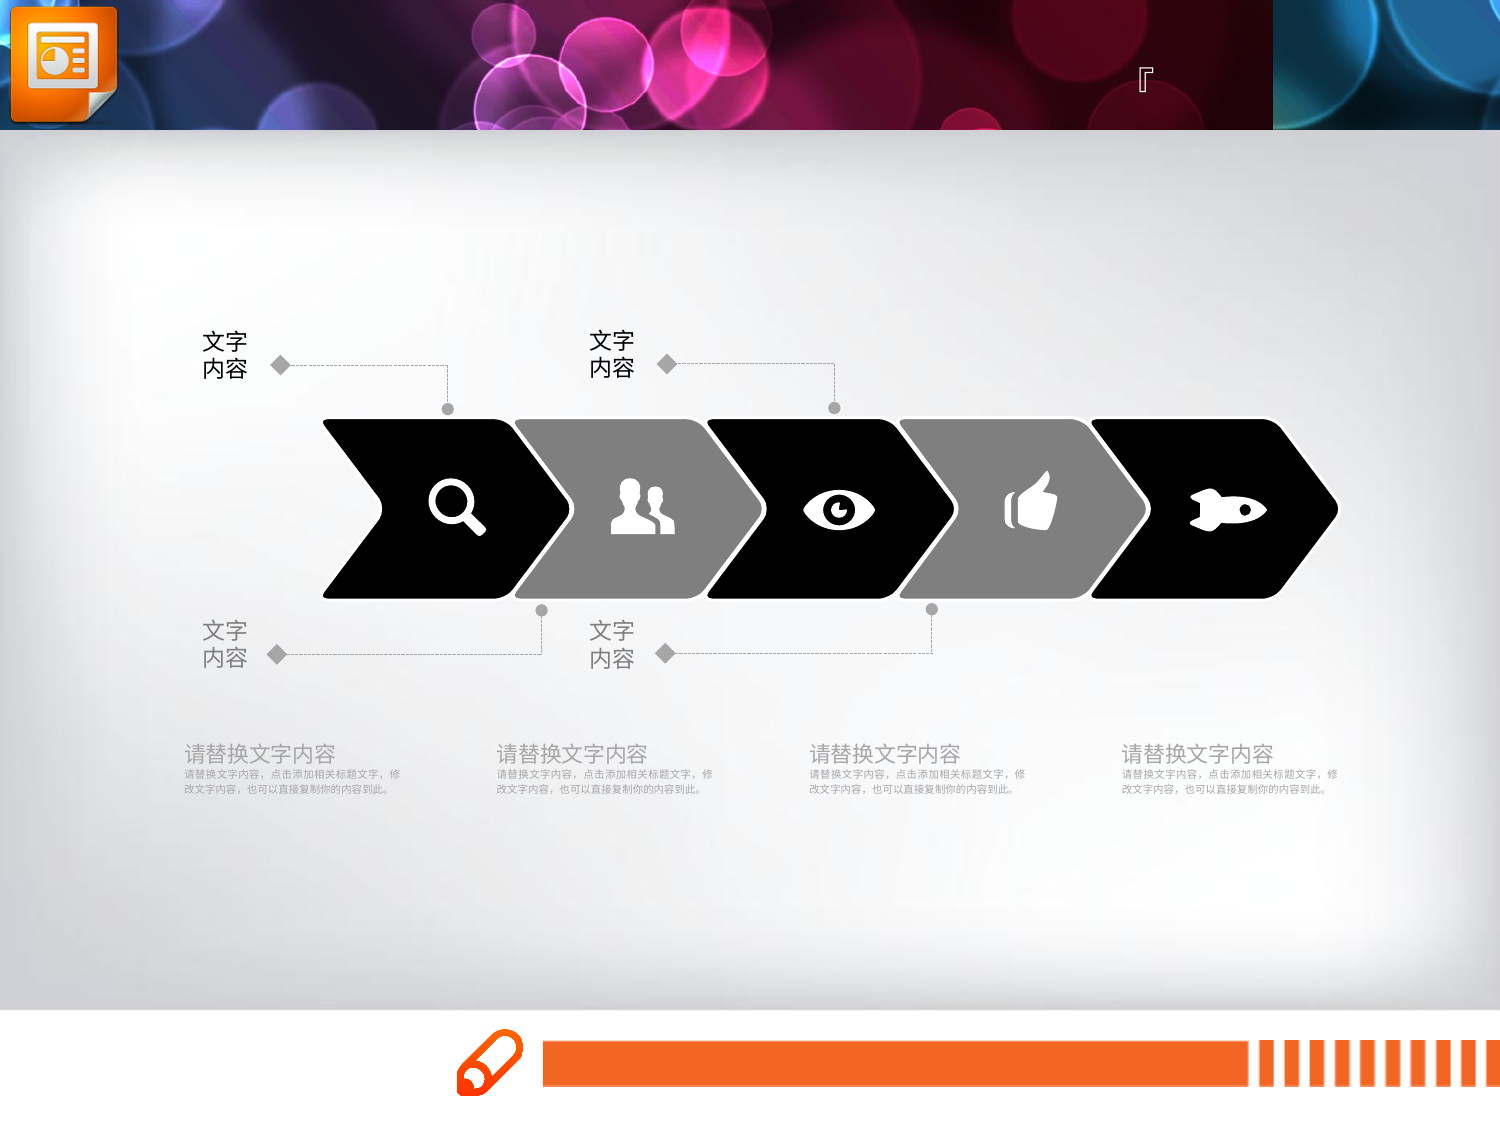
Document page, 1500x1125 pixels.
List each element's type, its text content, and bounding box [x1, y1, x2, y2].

text_box 请替换文字内容 [809, 735, 985, 766]
text_box 请替换文字内容 [184, 735, 360, 766]
picture [0, 0, 1500, 1012]
text_box 请替换文字内容 [1121, 735, 1298, 766]
text_box 请替换文字内容 [496, 735, 672, 766]
text_box 请替换文字内容，点击添加相关标题文字，修改文字内容，也可以直接复制你的内容到此。 [1121, 766, 1339, 797]
picture [543, 1040, 1500, 1087]
text_box 请替换文字内容，点击添加相关标题文字，修改文字内容，也可以直接复制你的内容到此。 [809, 766, 1027, 797]
text_box 文字内容 [578, 617, 647, 673]
text_box 文字内容 [578, 326, 647, 382]
text_box 文字内容 [191, 327, 260, 383]
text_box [319, 417, 1341, 601]
text_box 请替换文字内容，点击添加相关标题文字，修改文字内容，也可以直接复制你的内容到此。 [184, 766, 401, 797]
text_box 请替换文字内容，点击添加相关标题文字，修改文字内容，也可以直接复制你的内容到此。 [496, 766, 714, 797]
text_box 文字内容 [191, 616, 260, 672]
